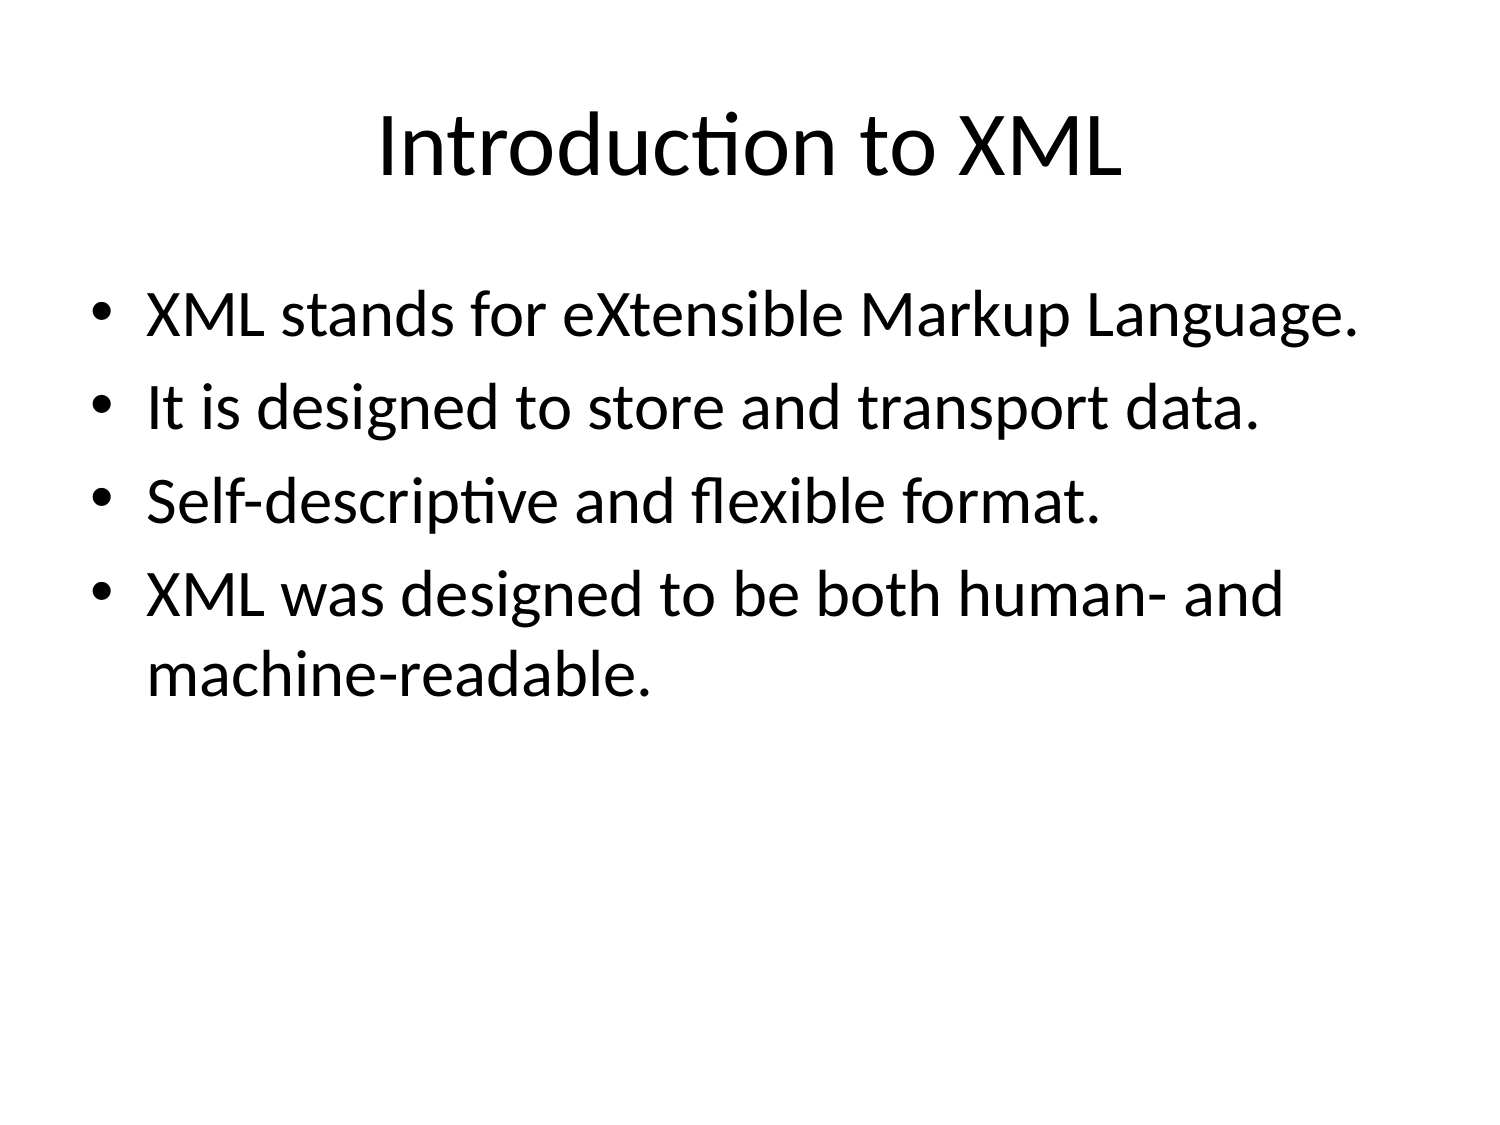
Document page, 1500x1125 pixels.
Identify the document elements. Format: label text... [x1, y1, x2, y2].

list XML stands for eXtensible Markup Language. It is designed to store and transport data. Self-descriptive and flexible format. XML was designed to be both human- and machine-readable. [75, 262, 1425, 1005]
title Introduction to XML [75, 45, 1425, 233]
